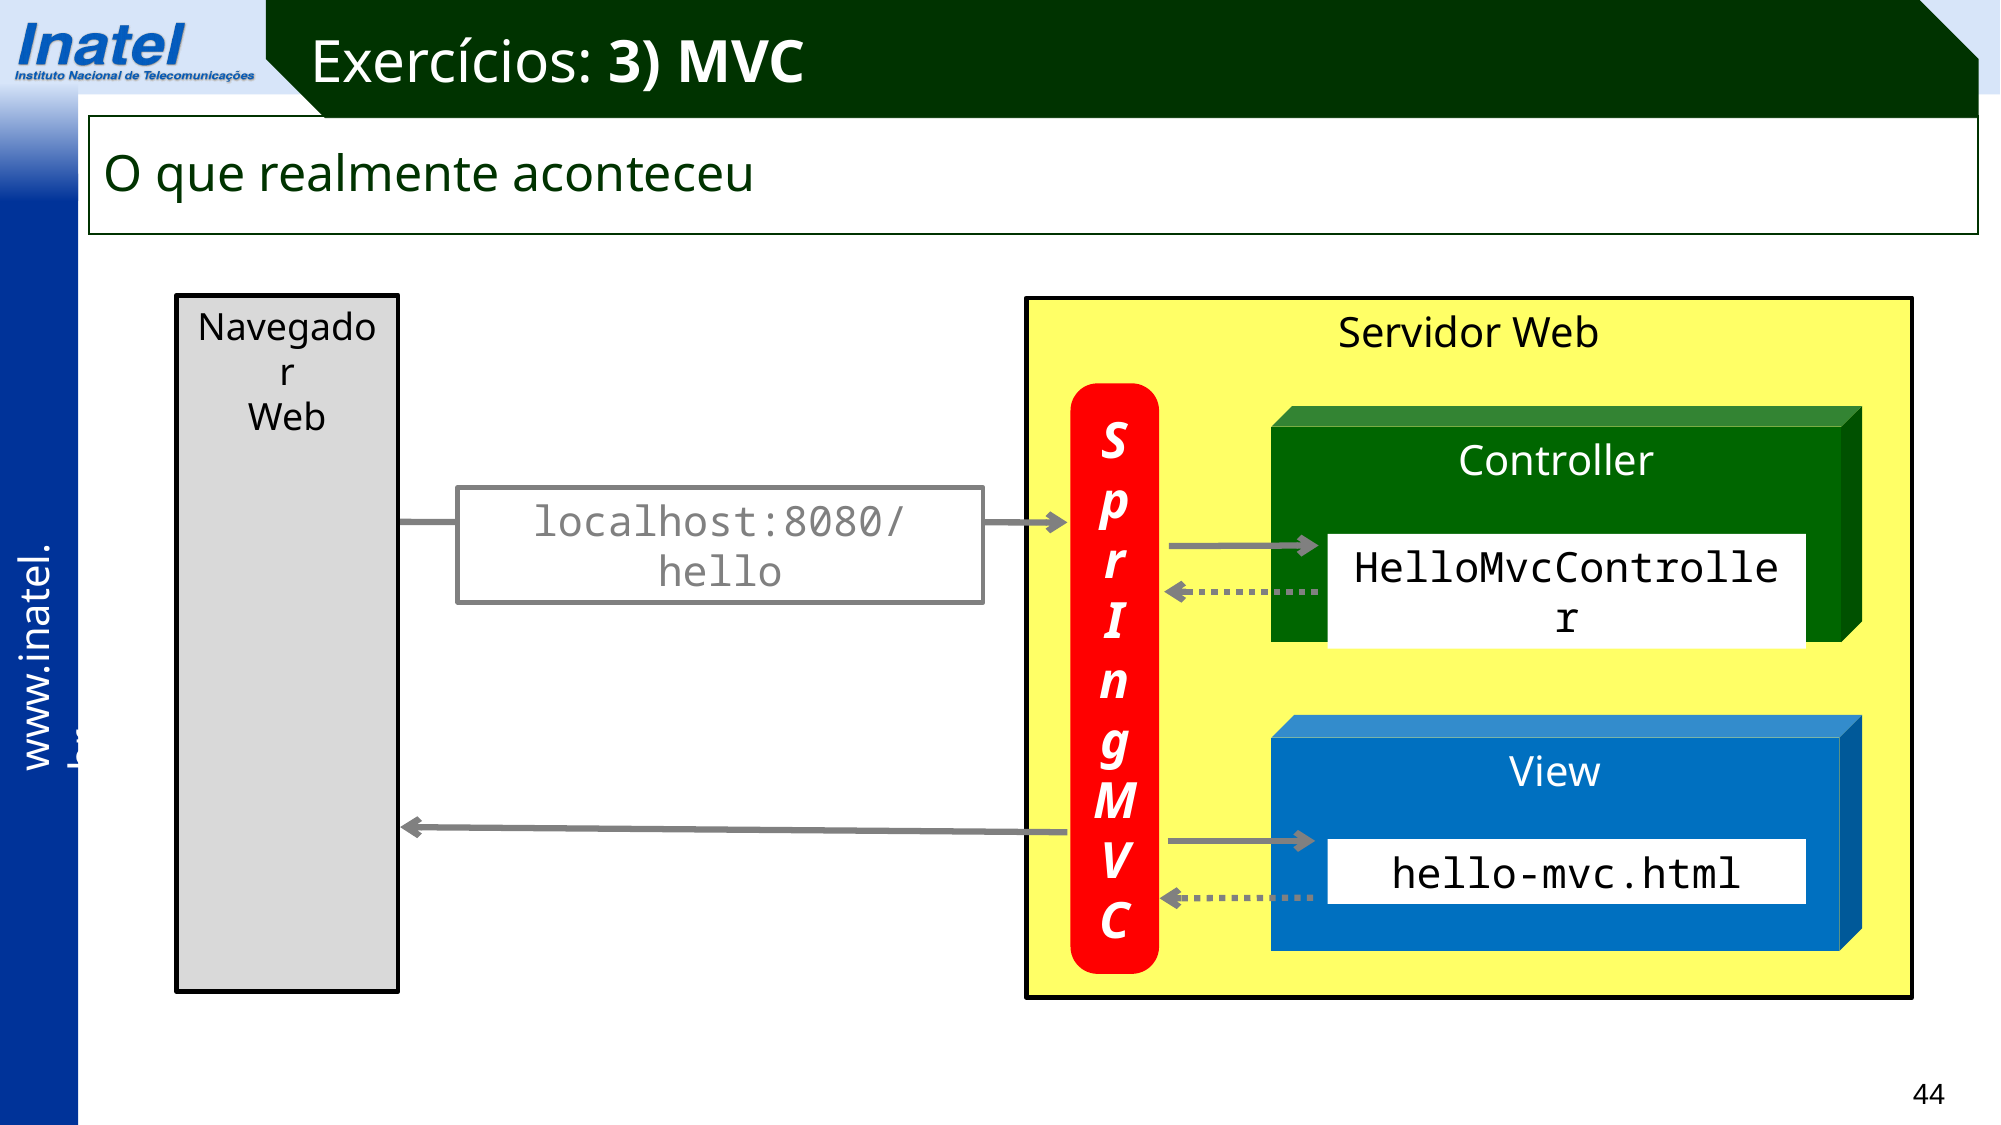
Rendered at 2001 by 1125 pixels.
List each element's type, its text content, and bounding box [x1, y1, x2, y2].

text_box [400, 827, 1068, 833]
text_box Spr I ng MVC [1069, 382, 1161, 975]
text_box Navegador Web [176, 295, 399, 992]
text_box HelloMvcController [1327, 533, 1806, 649]
text_box Controller [1271, 406, 1863, 643]
text_box Exercícios: 3) MVC [264, 0, 1980, 120]
text_box hello-mvc.html [1327, 839, 1806, 904]
text_box localhost:8080/hello [457, 487, 983, 521]
text_box O que realmente aconteceu [88, 115, 1979, 235]
text_box View [1271, 714, 1863, 952]
text_box Servidor Web [1026, 297, 1912, 998]
picture [12, 20, 258, 85]
text_box localhost:8080/hello [457, 523, 983, 603]
